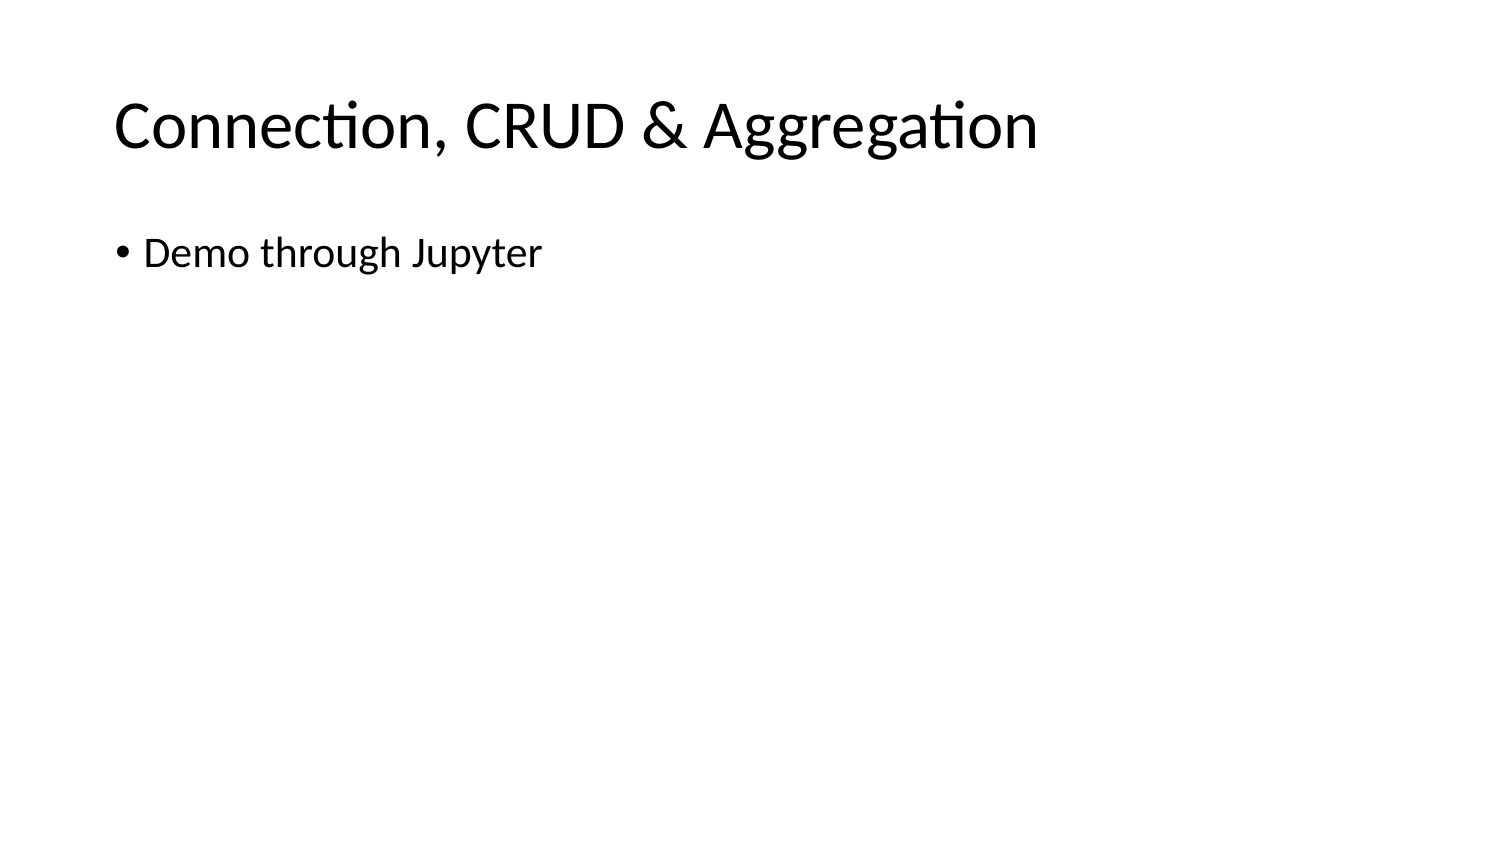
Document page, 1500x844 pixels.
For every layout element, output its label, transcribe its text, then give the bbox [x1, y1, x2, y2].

list Demo through Jupyter [103, 224, 1397, 760]
title Connection, CRUD & Aggregation [103, 44, 1397, 208]
